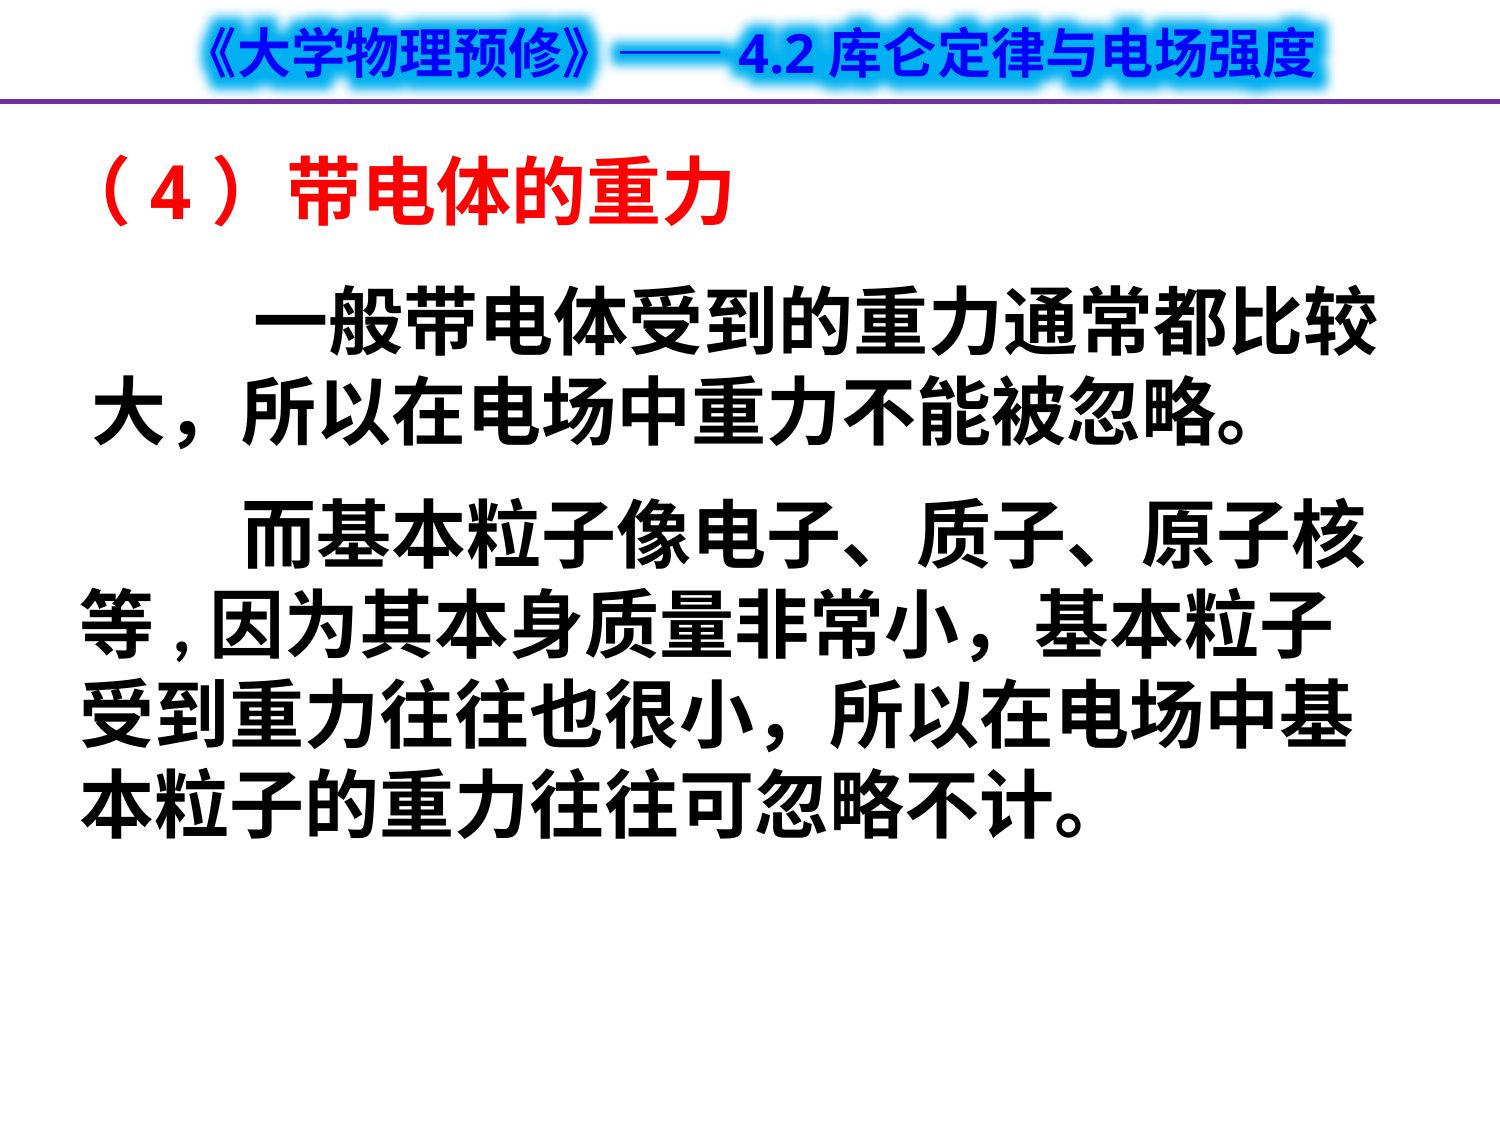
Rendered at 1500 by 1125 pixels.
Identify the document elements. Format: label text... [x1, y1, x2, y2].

text_box （4）带电体的重力 [41, 137, 1294, 242]
text_box 一般带电体受到的重力通常都比较大，所以在电场中重力不能被忽略。 [76, 267, 1435, 462]
text_box 而基本粒子像电子、质子、原子核等,因为其本身质量非常小，基本粒子受到重力往往也很小，所以在电场中基本粒子的重力往往可忽略不计。 [64, 479, 1424, 855]
